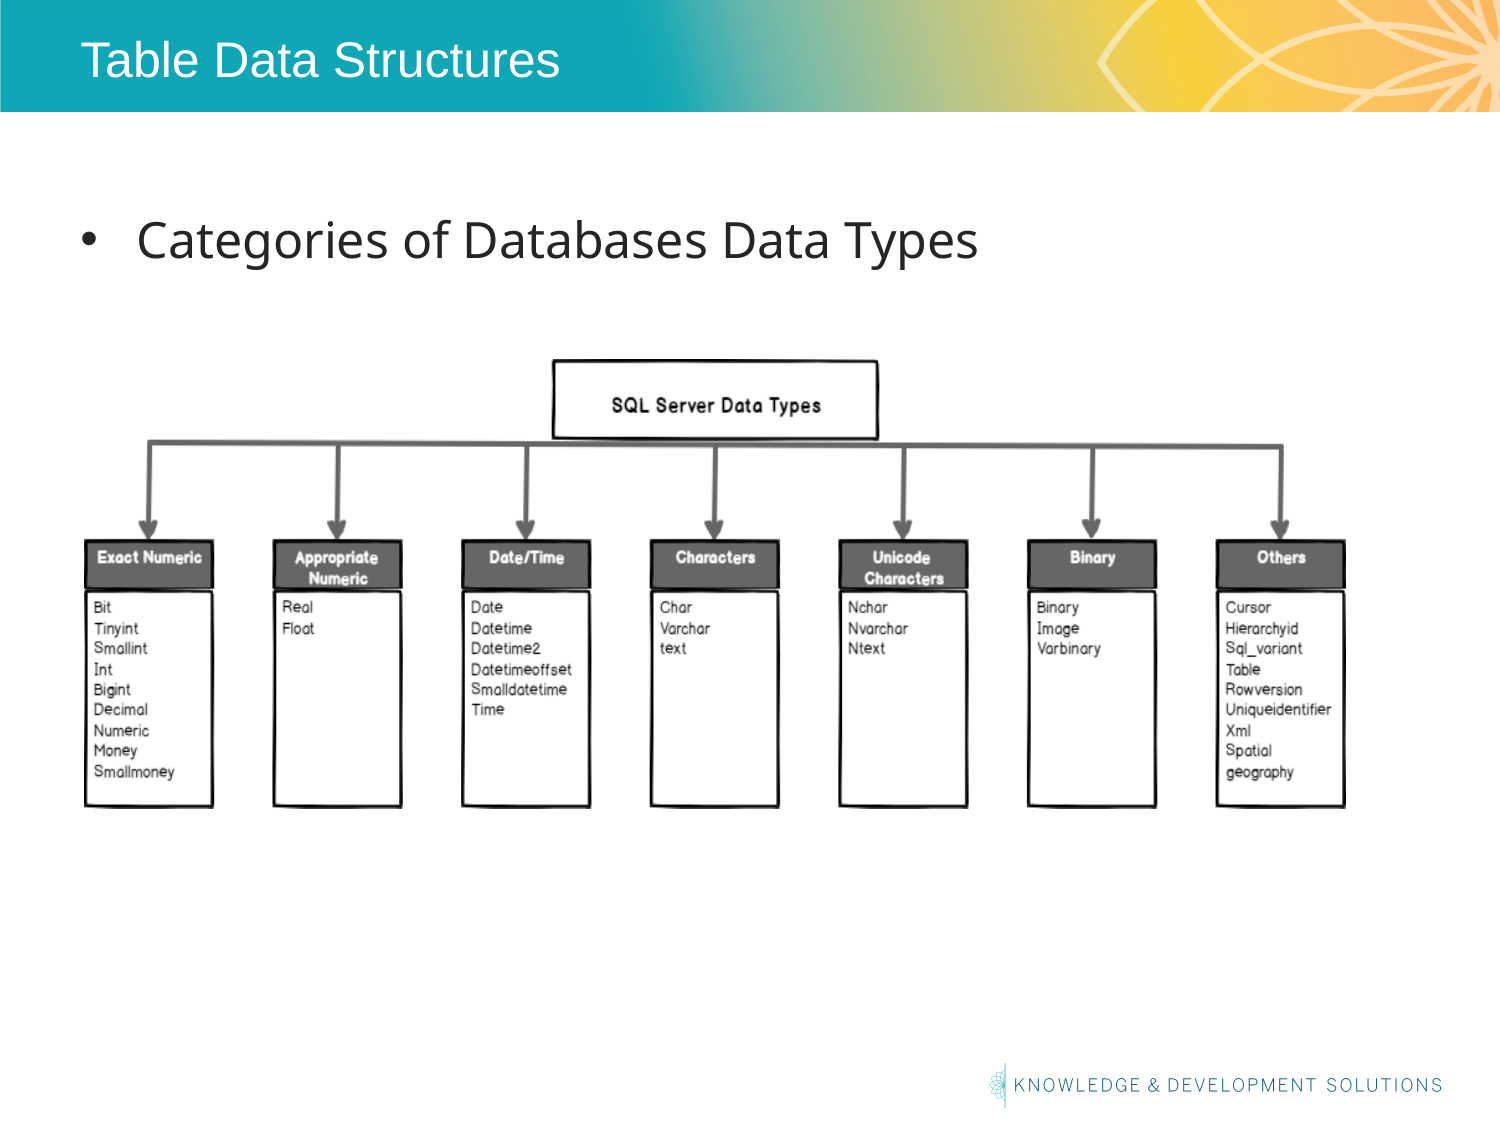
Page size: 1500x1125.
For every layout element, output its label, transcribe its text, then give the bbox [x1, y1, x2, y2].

list Categories of Databases Data Types [65, 200, 1416, 1022]
picture [84, 359, 1346, 809]
picture [0, 0, 1500, 112]
title Table Data Structures [65, 19, 1416, 90]
picture [971, 1051, 1500, 1125]
